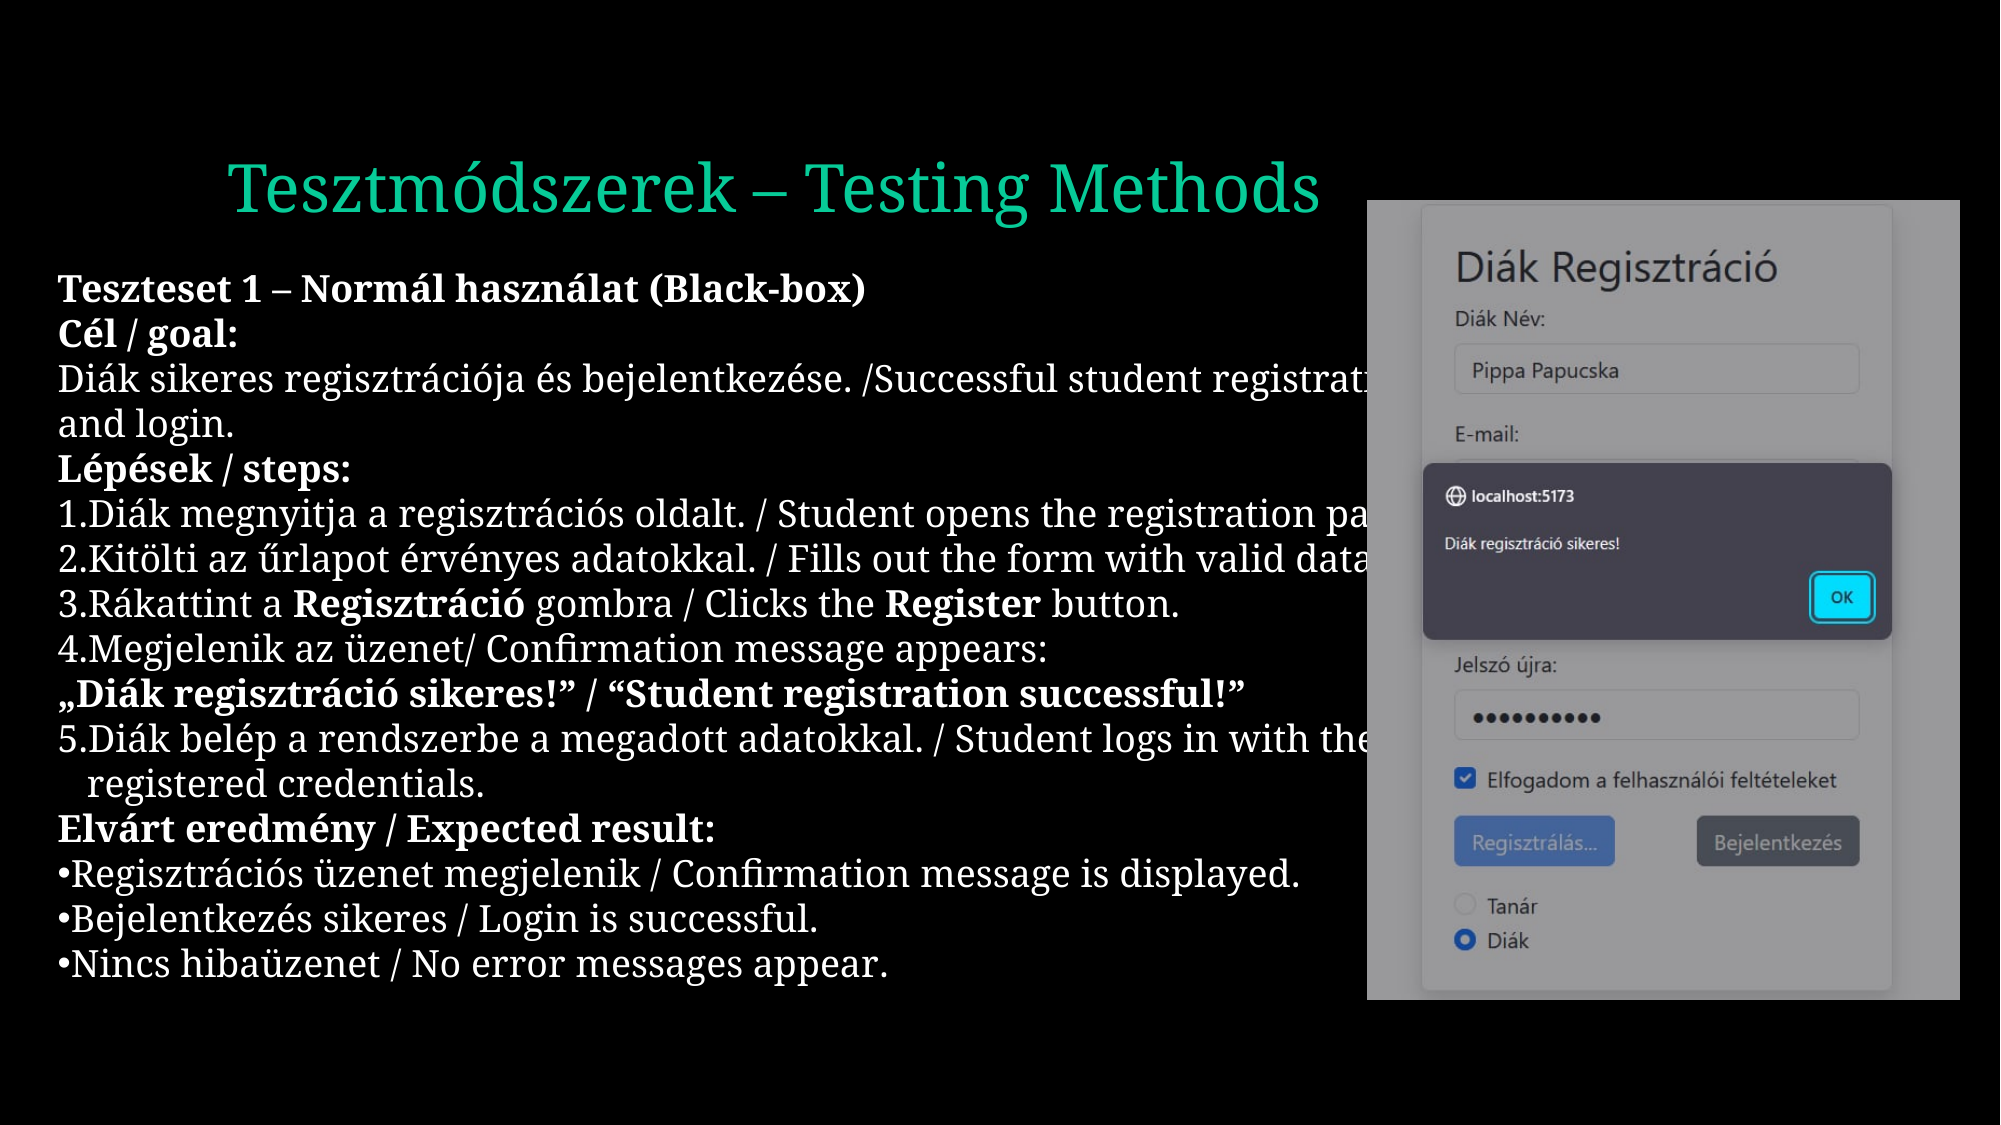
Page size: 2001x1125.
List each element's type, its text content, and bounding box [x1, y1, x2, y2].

picture [1367, 200, 1961, 1000]
text_box Teszteset 1 – Normál használat (Black-box) Cél / goal: Diák sikeres regisztrációja és bejelentkezése. /Successful student registration and login. Lépések / steps: Diák megnyitja a regisztrációs oldalt. / Student opens the registration page. Kitölti az űrlapot érvényes adatokkal. / Fills out the form with valid data. Rákattint a Regisztráció gombra / Clicks the Register button. Megjelenik az üzenet/ Confirmation message appears: „Diák regisztráció sikeres!” / “Student registration successful!” Diák belép a rendszerbe a megadott adatokkal. / Student logs in with the registered credentials. Elvárt eredmény / Expected result: Regisztrációs üzenet megjelenik / Confirmation message is displayed. Bejelentkezés sikeres / Login is successful. Nincs hibaüzenet / No error messages appear. [42, 257, 1367, 993]
title Tesztmódszerek – Testing Methods [212, 59, 1788, 235]
